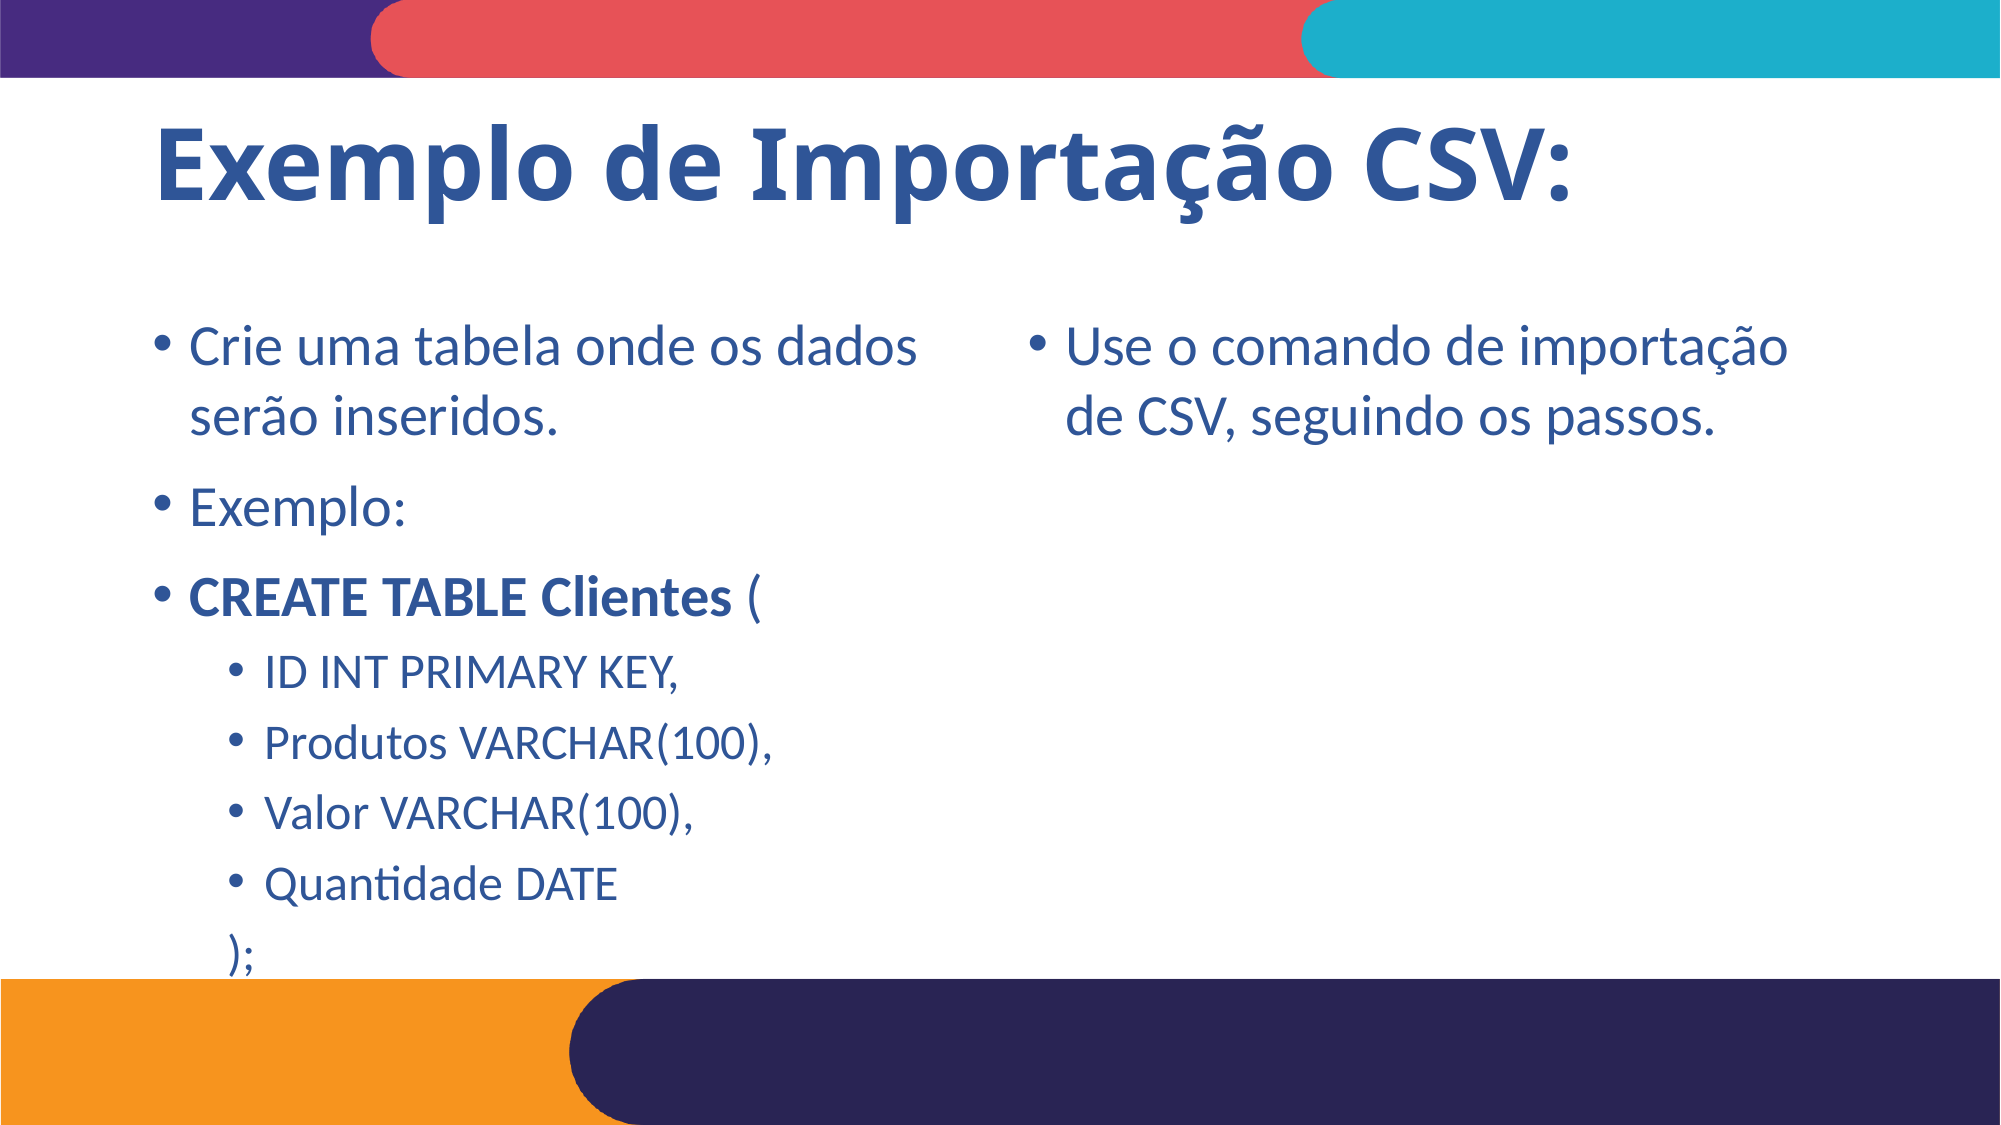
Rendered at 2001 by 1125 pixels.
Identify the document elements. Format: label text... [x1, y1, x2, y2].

list Crie uma tabela onde os dados serão inseridos. Exemplo: CREATE TABLE Clientes ( ID INT PRIMARY KEY, Produtos VARCHAR(100), Valor VARCHAR(100), Quantidade DATE ); [137, 299, 988, 1014]
title Exemplo de Importação CSV: [137, 59, 1863, 278]
picture [0, 0, 2000, 1125]
list Use o comando de importação de CSV, seguindo os passos. [1012, 299, 1863, 1014]
